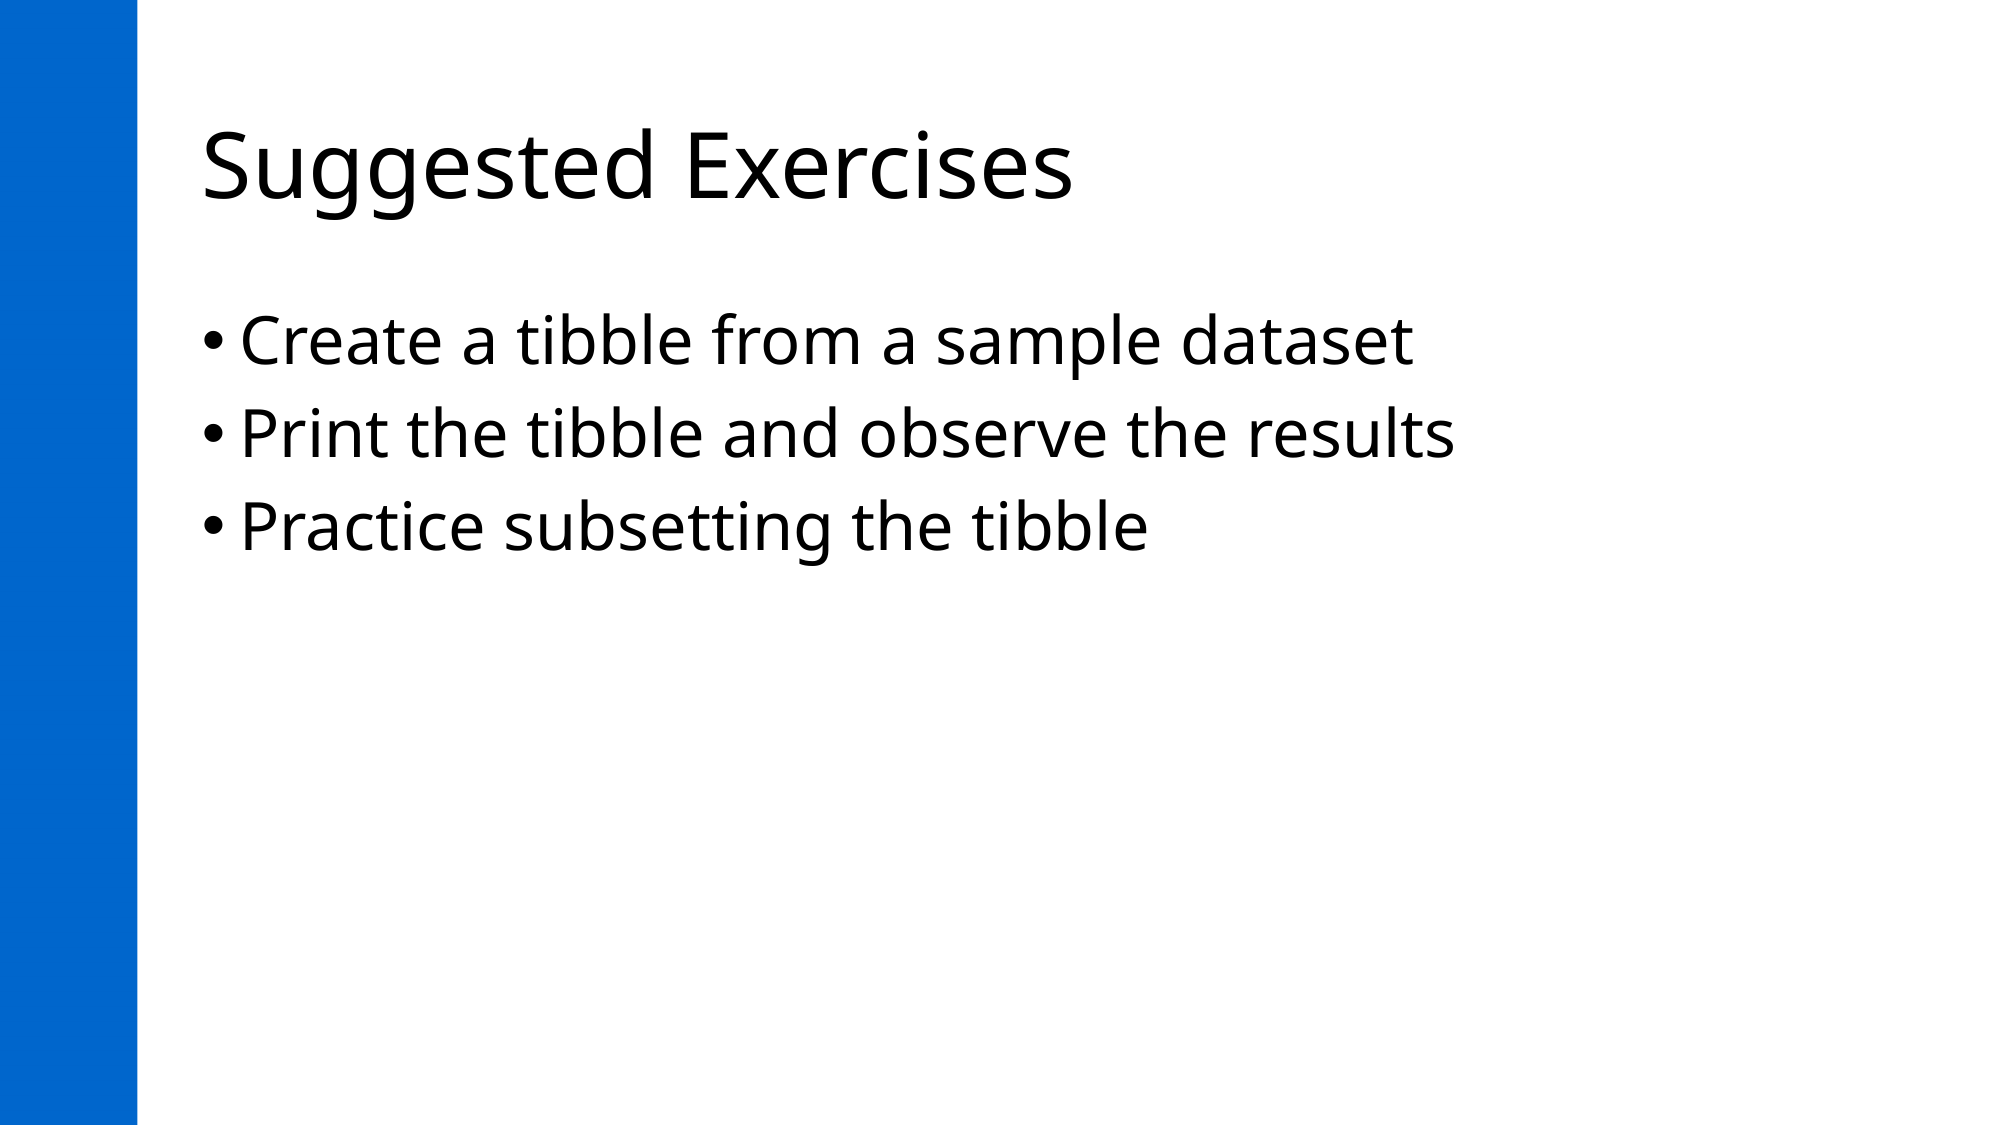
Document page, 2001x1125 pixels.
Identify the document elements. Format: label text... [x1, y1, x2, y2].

picture [0, 0, 138, 1125]
title Suggested Exercises [186, 59, 1863, 278]
list Create a tibble from a sample dataset Print the tibble and observe the results Practice subsetting the tibble [186, 299, 1863, 1014]
